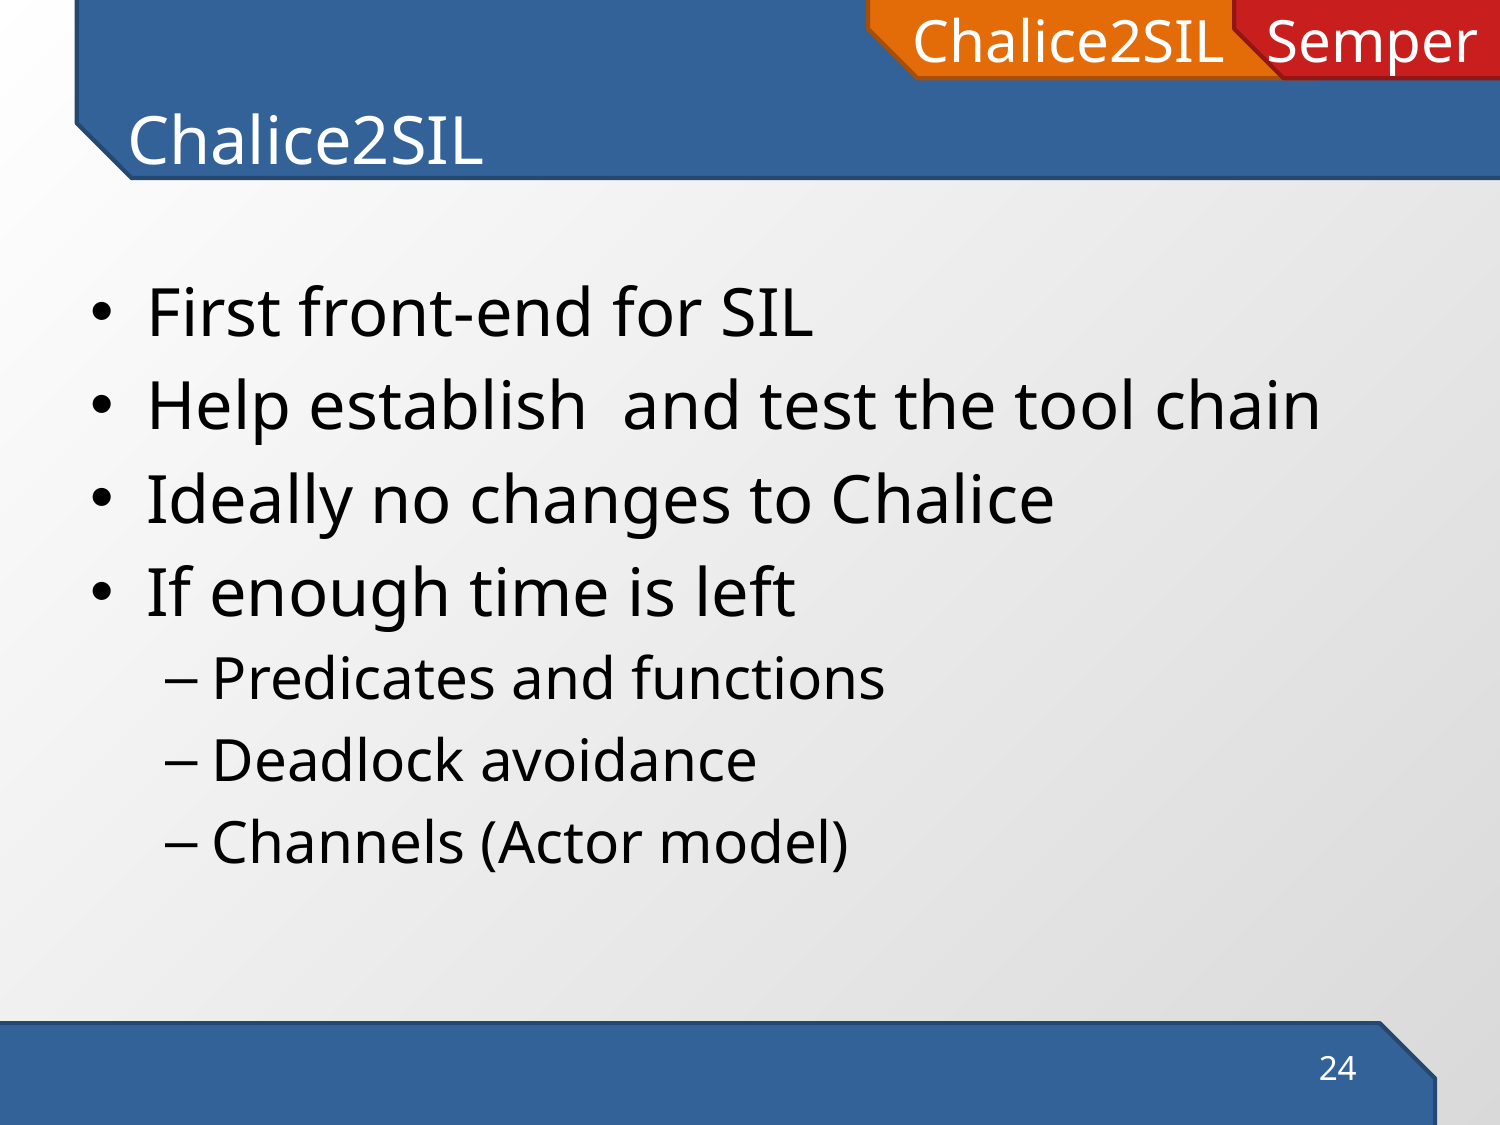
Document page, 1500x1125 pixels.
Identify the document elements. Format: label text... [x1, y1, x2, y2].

slide_number 24 [1021, 1040, 1372, 1100]
list First front-end for SIL Help establish and test the tool chain Ideally no changes to Chalice If enough time is left Predicates and functions Deadlock avoidance Channels (Actor model) [75, 262, 1425, 1005]
title Chalice2SIL [112, 44, 1436, 232]
